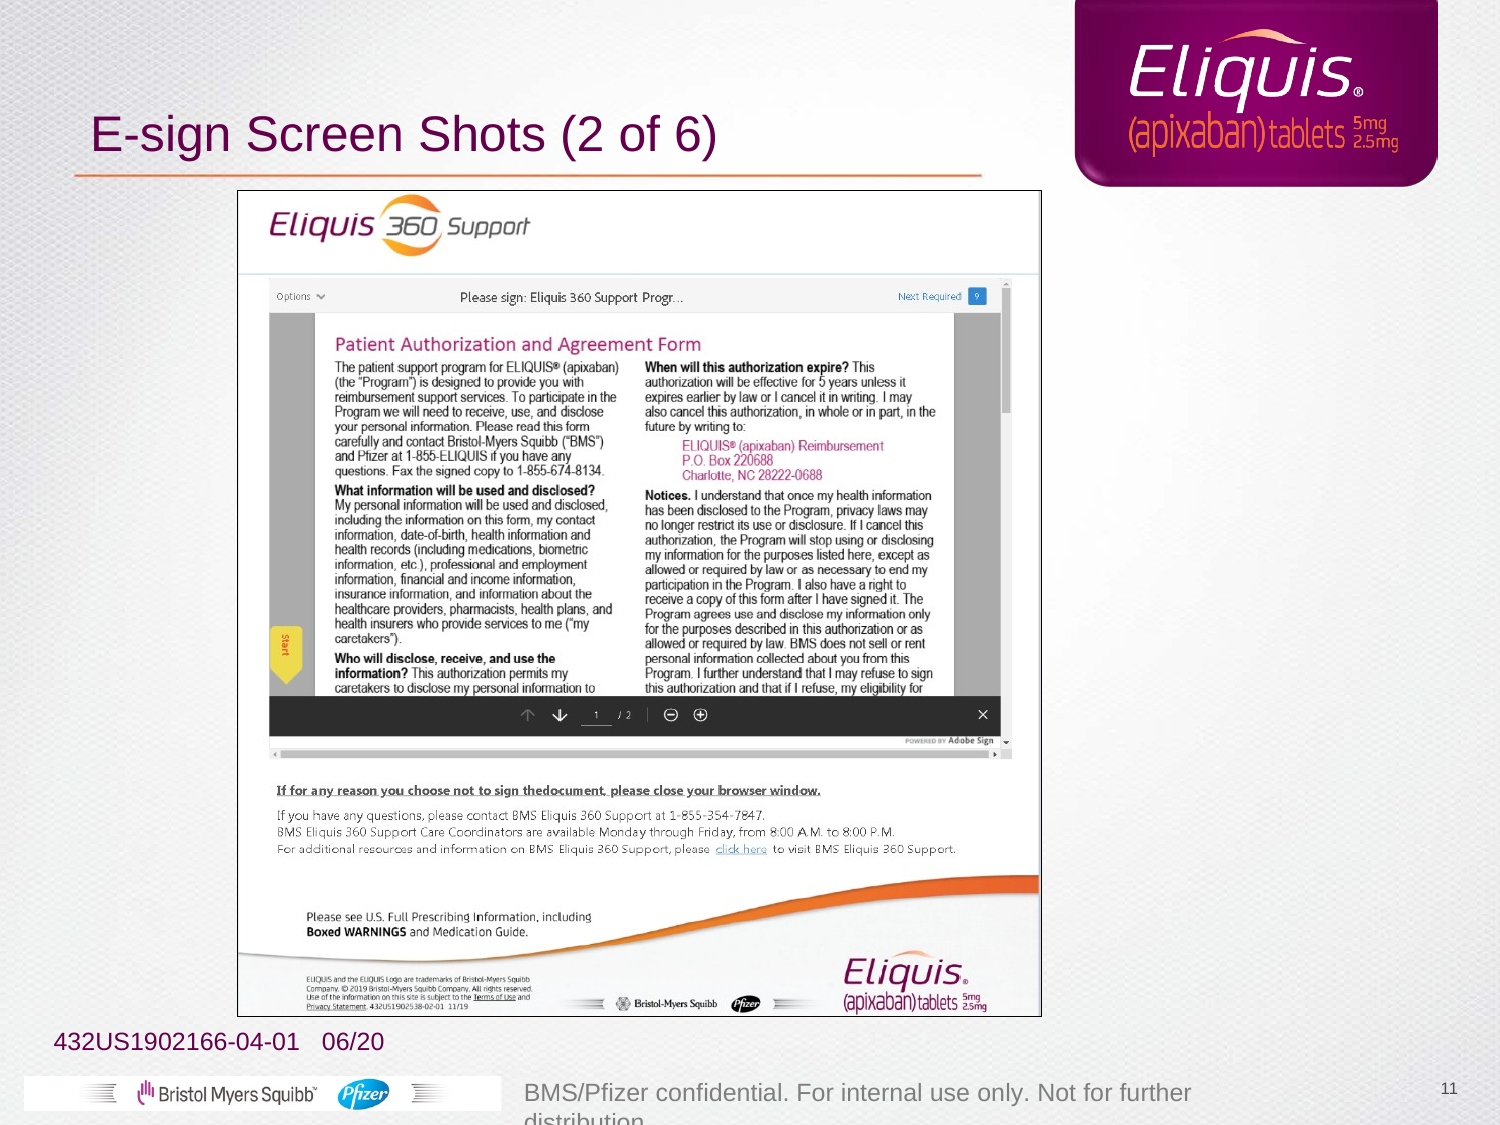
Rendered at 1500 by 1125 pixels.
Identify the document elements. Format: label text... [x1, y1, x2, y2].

text_box [24, 1076, 502, 1111]
title E-sign Screen Shots (2 of 6) [87, 50, 1413, 290]
slide_number 11 [1436, 1077, 1464, 1125]
footer BMS/Pfizer confidential. For internal use only. Not for further distribution. [521, 1076, 1326, 1125]
text_box [237, 190, 1042, 1017]
picture [0, 0, 1500, 1125]
text_box 432US1902166-04-01 06/20 [51, 1025, 386, 1056]
